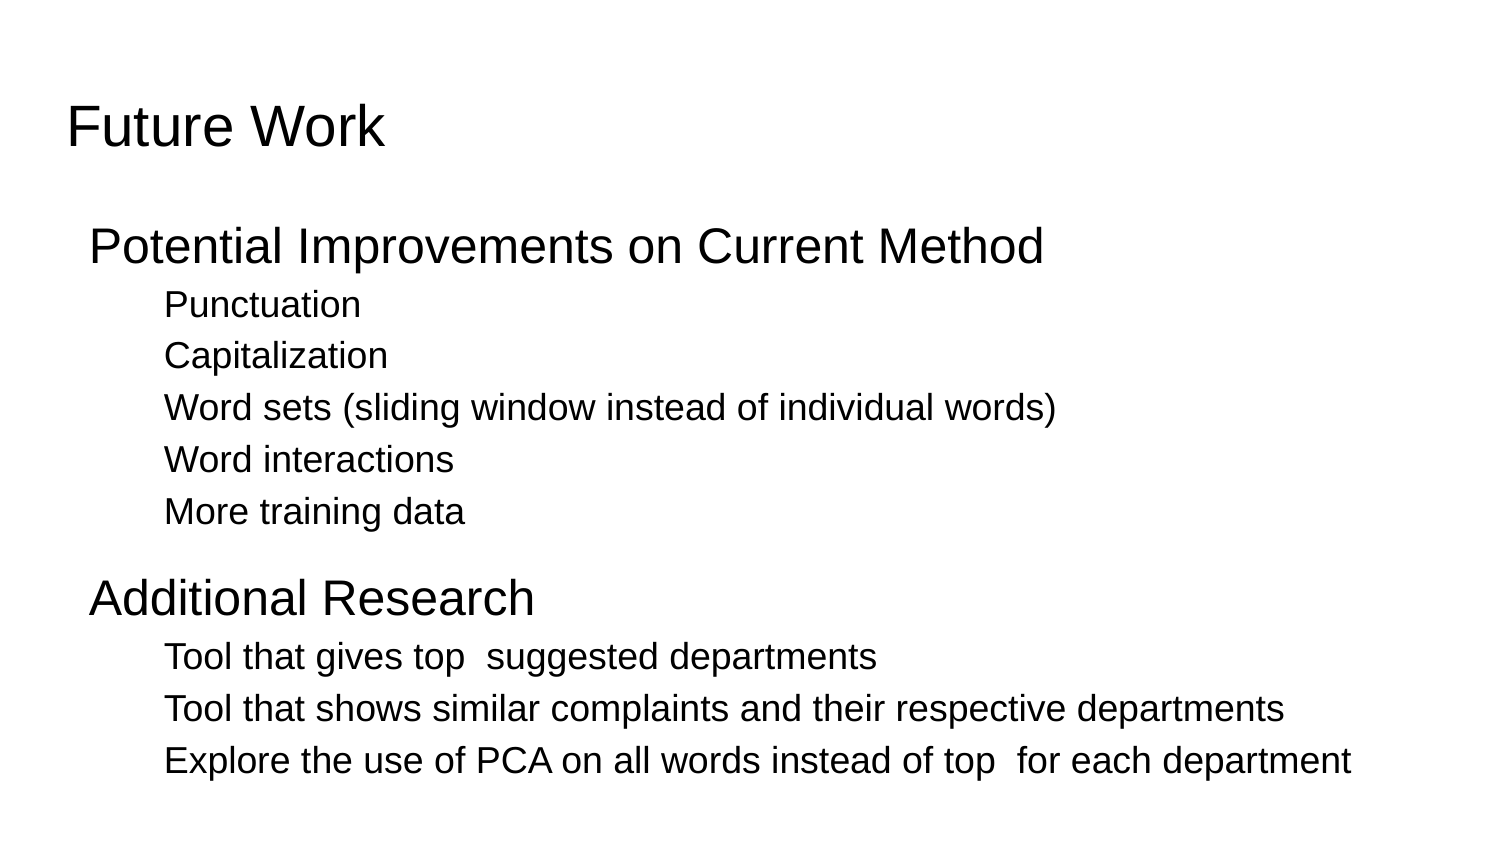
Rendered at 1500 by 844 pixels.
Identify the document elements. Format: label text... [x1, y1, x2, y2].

title Future Work [51, 72, 1449, 167]
